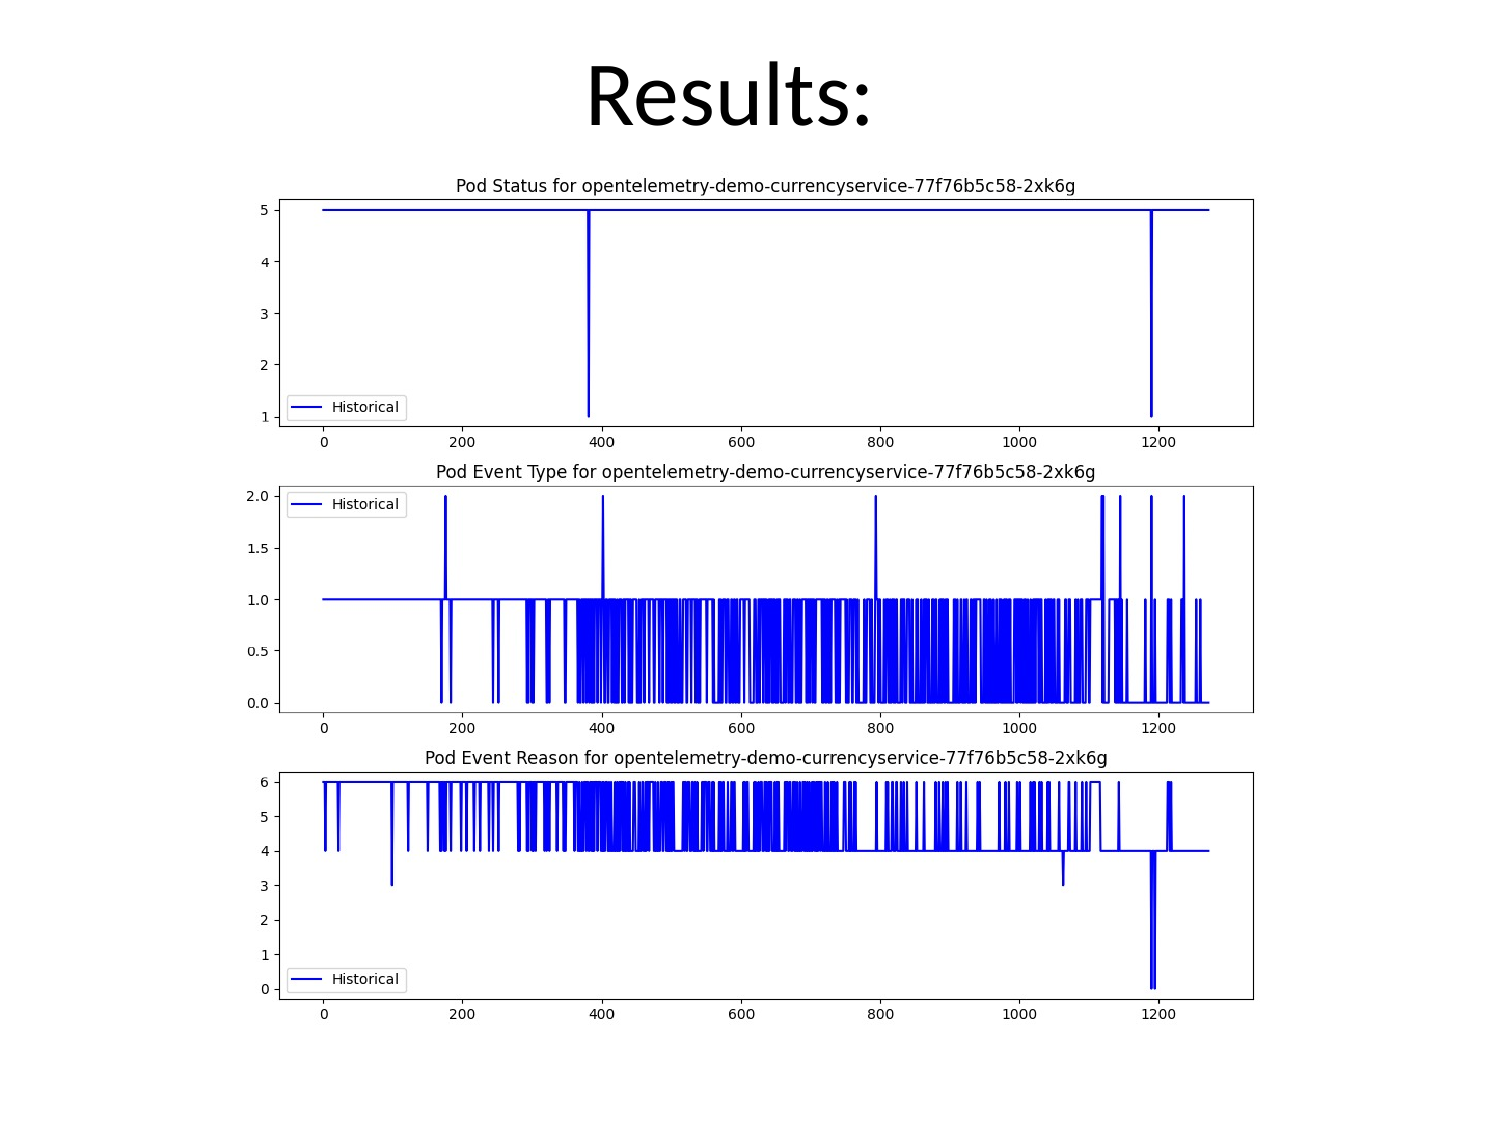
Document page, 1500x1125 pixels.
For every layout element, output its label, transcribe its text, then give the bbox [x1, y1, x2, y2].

title Results: [55, 0, 1406, 183]
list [231, 163, 1269, 1037]
